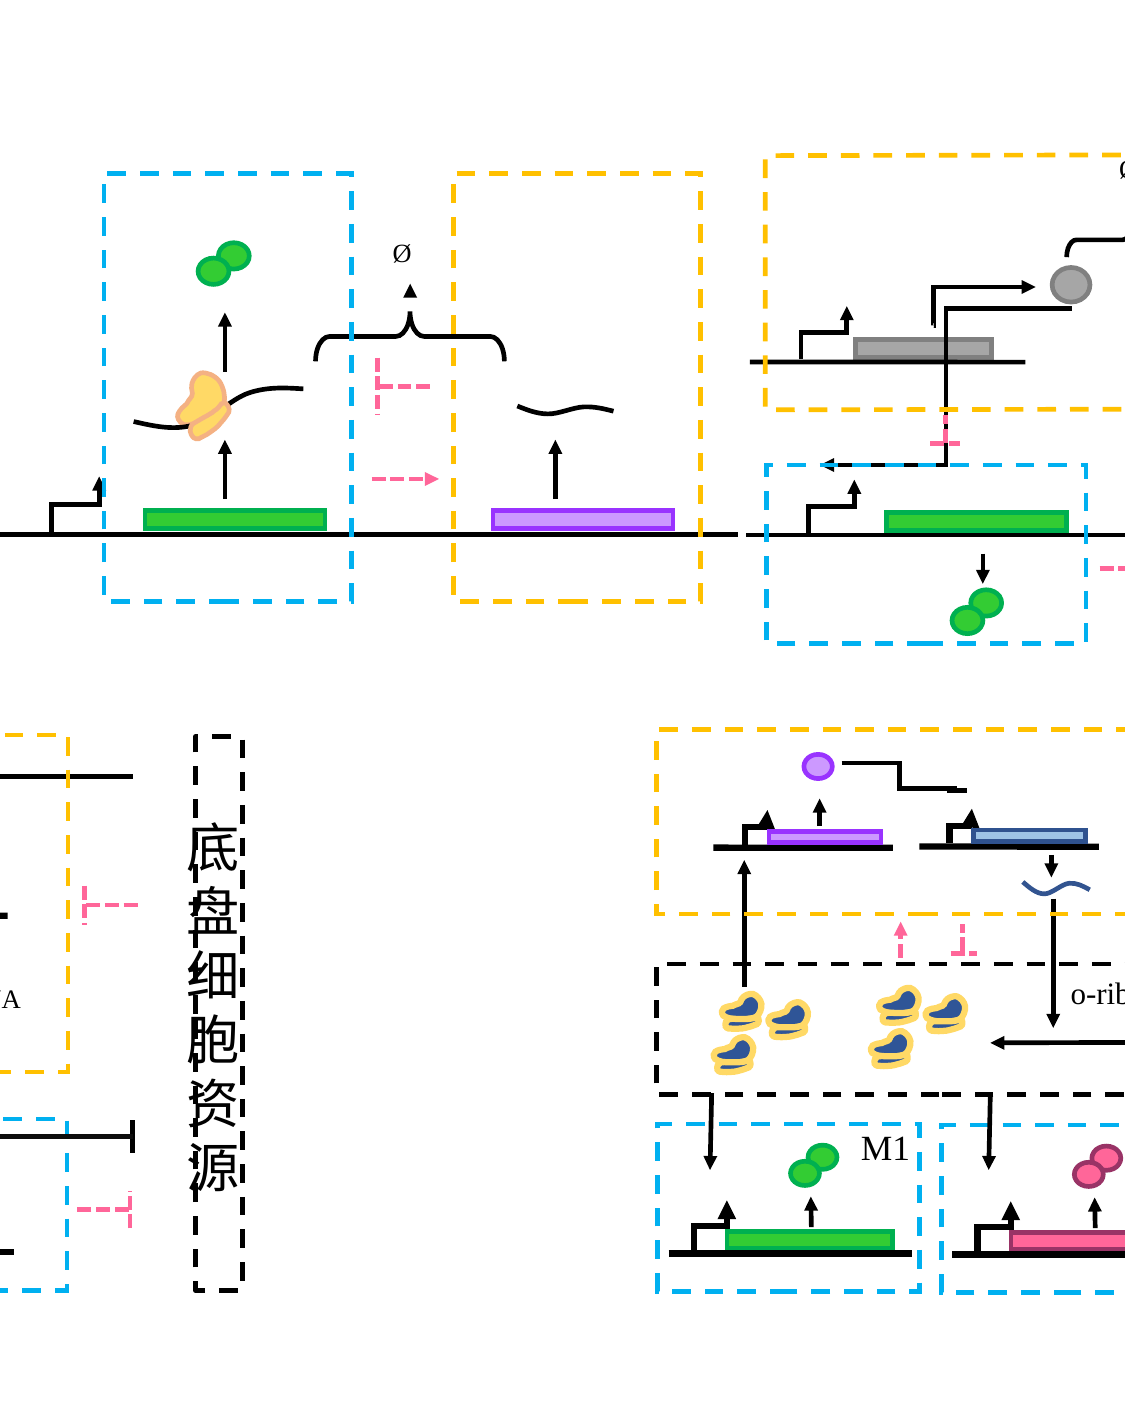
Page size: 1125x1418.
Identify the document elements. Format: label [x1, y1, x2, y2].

text_box [656, 729, 1125, 1293]
text_box [0, 734, 275, 1291]
text_box [746, 145, 1125, 644]
text_box [0, 173, 738, 602]
